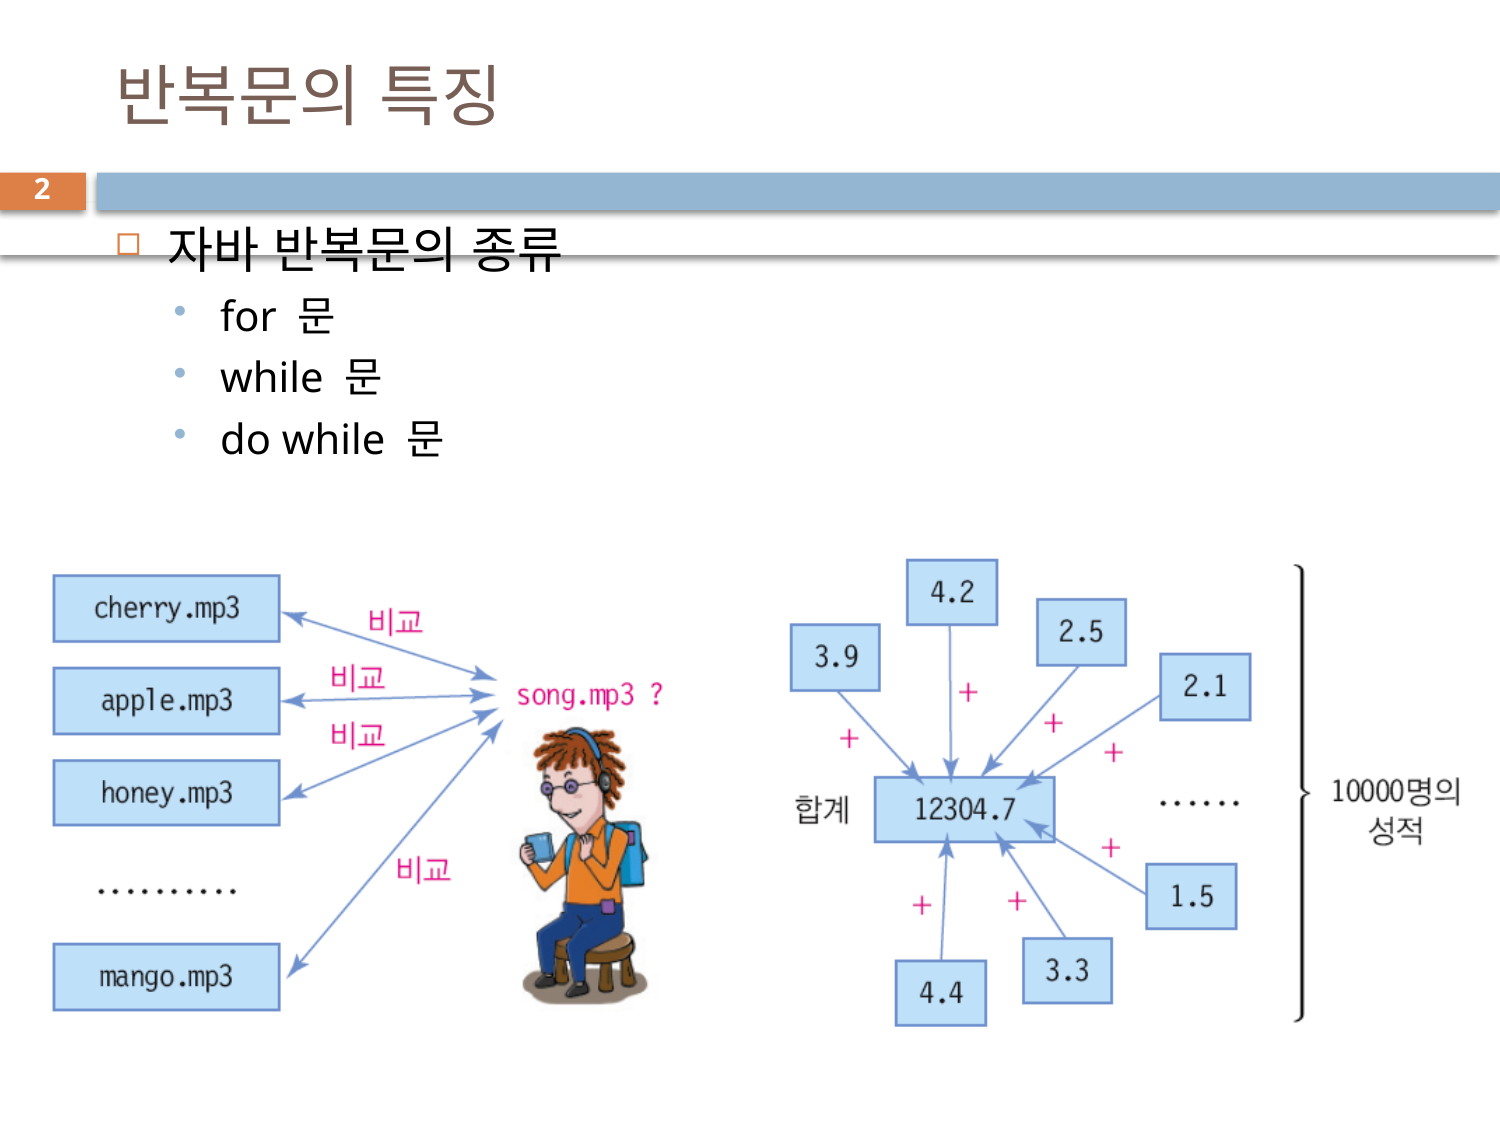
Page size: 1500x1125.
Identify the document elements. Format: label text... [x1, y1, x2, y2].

picture [29, 538, 1477, 1049]
slide_number 2 [0, 170, 87, 211]
title 반복문의 특징 [100, 37, 1438, 149]
list 자바 반복문의 종류 for 문 while 문 do while 문 [100, 210, 1438, 504]
